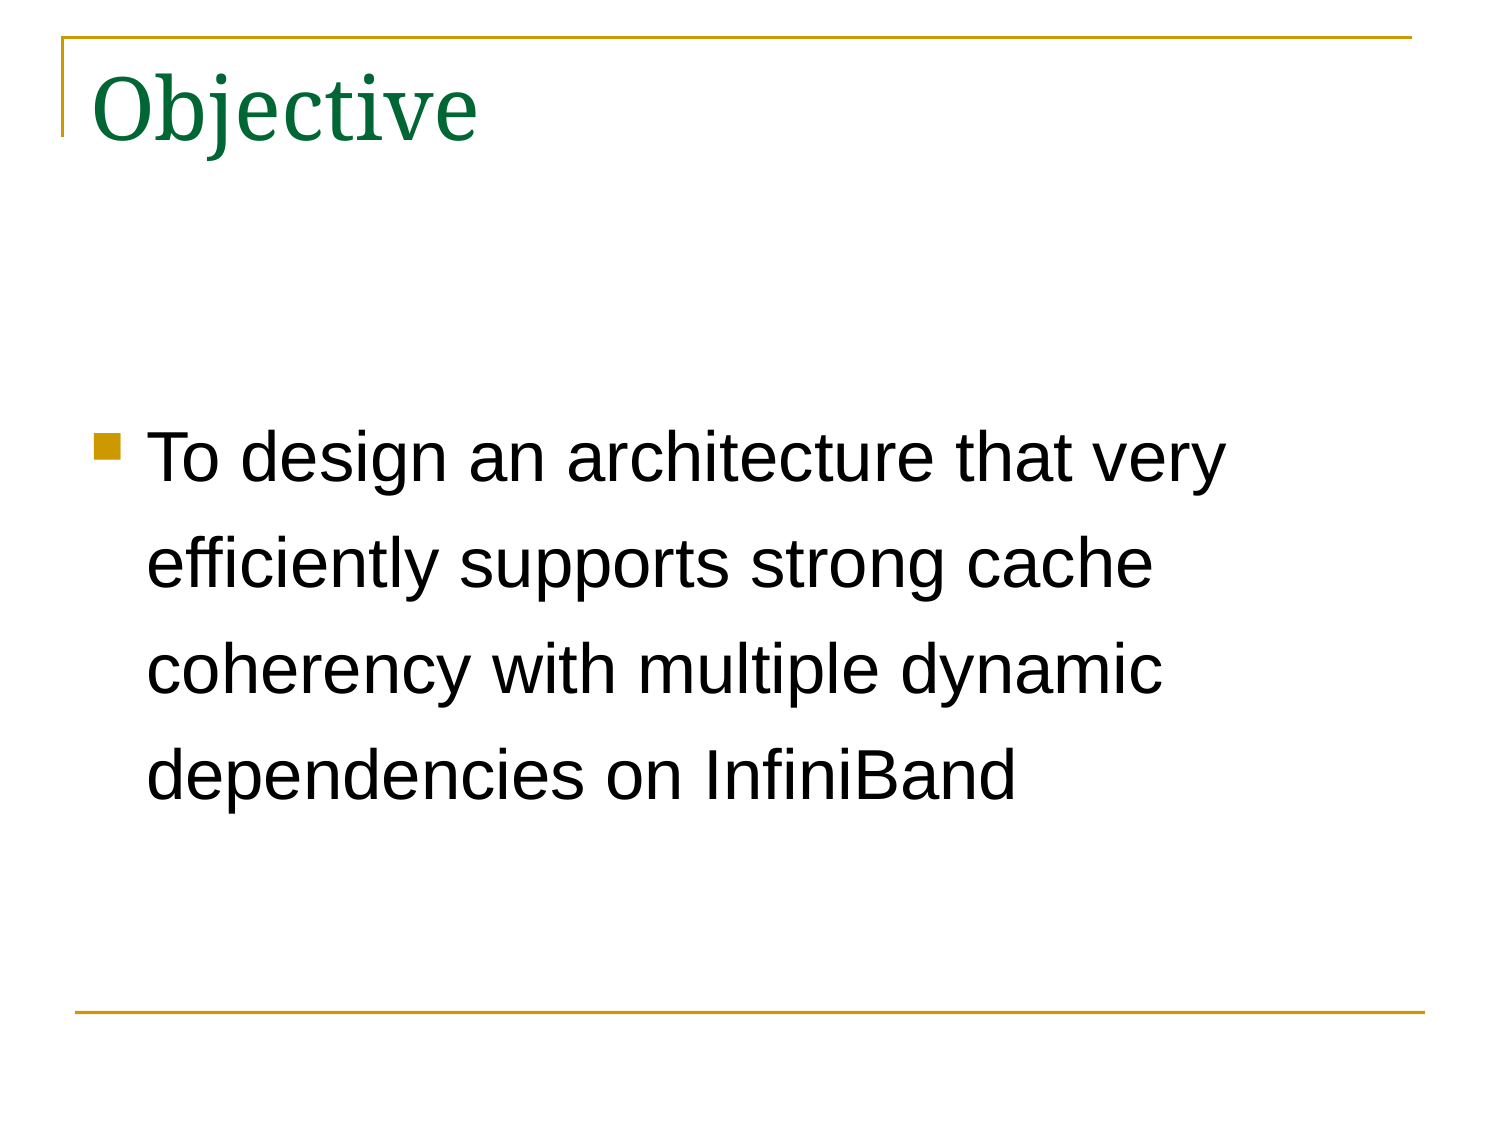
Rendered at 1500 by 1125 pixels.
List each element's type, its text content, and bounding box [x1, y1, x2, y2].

title Objective [75, 45, 1425, 233]
list To design an architecture that very efficiently supports strong cache coherency with multiple dynamic dependencies on InfiniBand [75, 381, 1425, 963]
